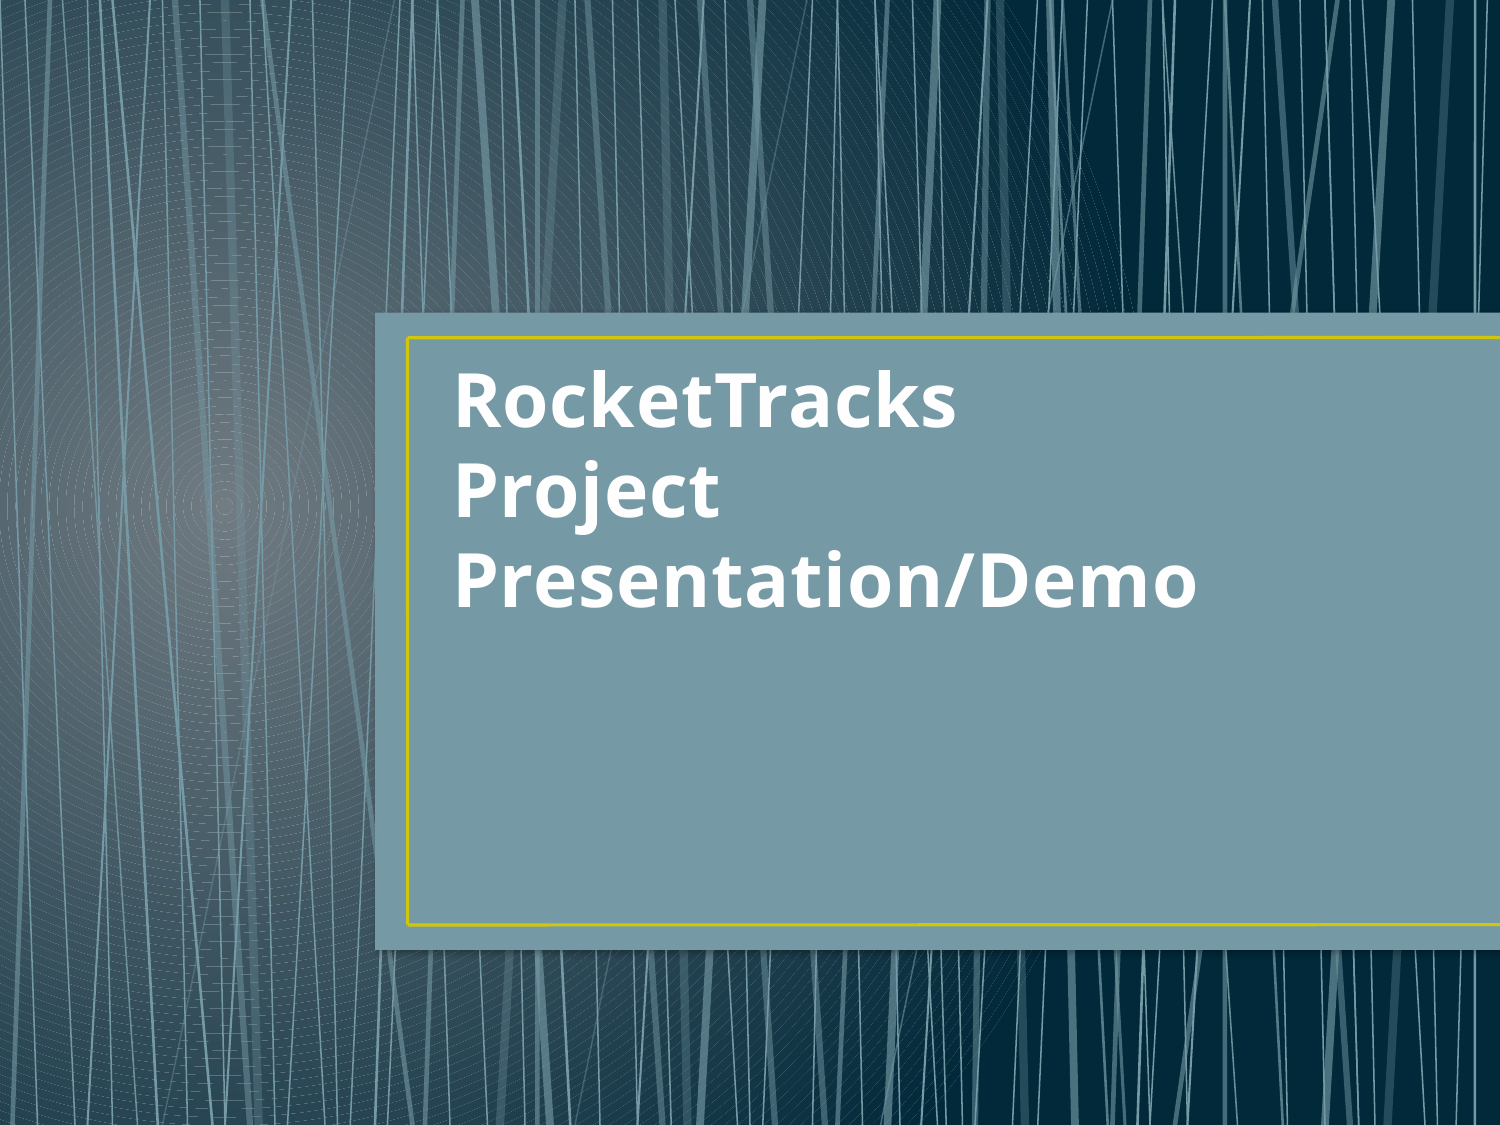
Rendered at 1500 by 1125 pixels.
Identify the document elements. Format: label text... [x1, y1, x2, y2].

title RocketTracks Project Presentation/Demo [437, 348, 1488, 630]
